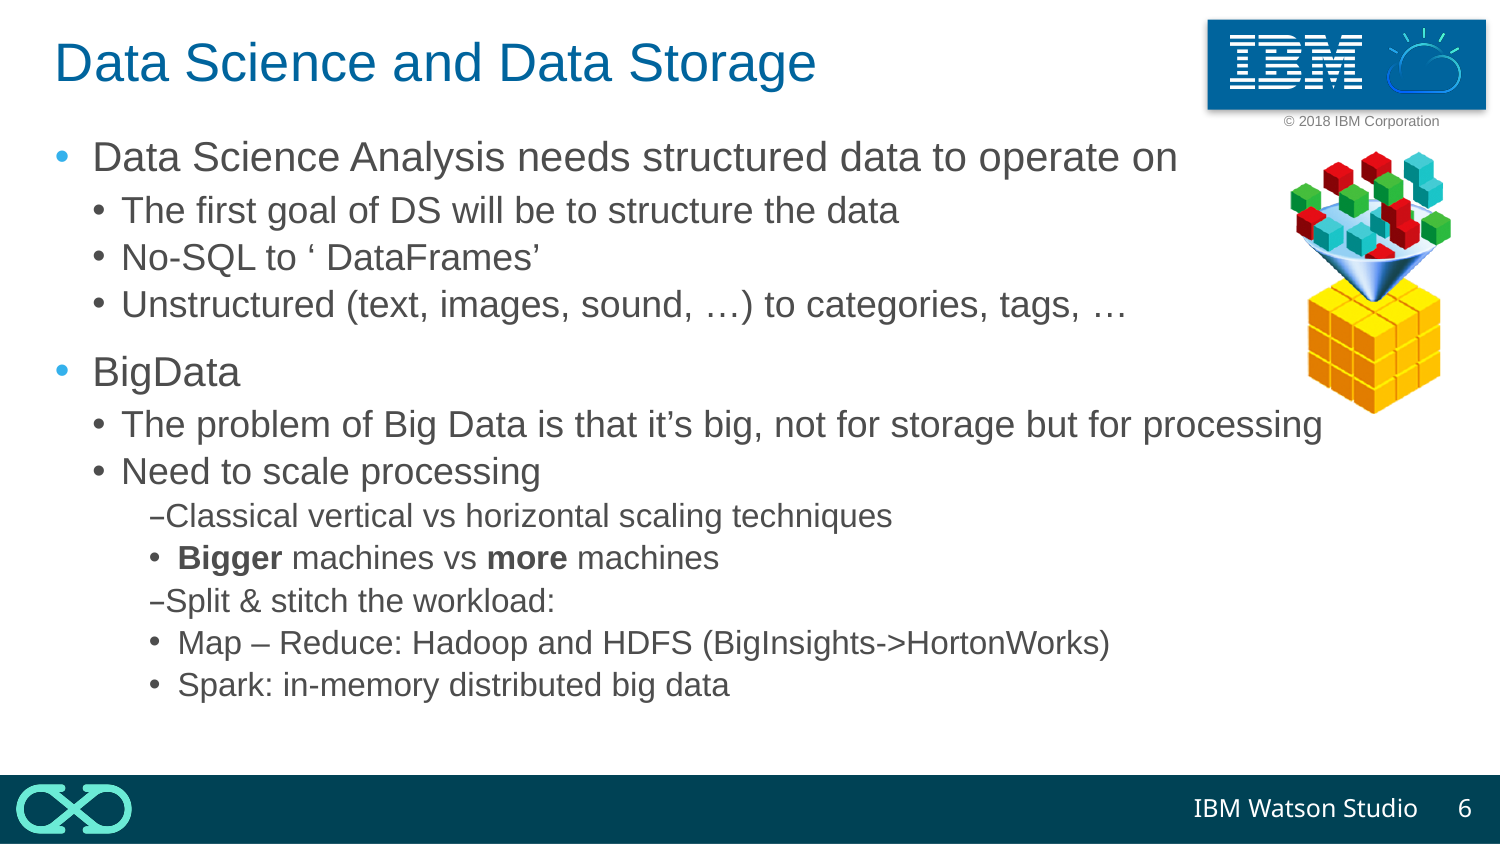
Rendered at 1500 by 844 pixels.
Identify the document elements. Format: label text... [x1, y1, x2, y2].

picture [1289, 150, 1452, 414]
title Data Science and Data Storage [55, 9, 1212, 121]
picture [17, 785, 131, 833]
picture [1380, 22, 1469, 99]
list Data Science Analysis needs structured data to operate on The first goal of DS will be to structure the data No-SQL to ‘ DataFrames’ Unstructured (text, images, sound, …) to categories, tags, … BigData The problem of Big Data is that it’s big, not for storage but for processing Need to scale processing Classical vertical vs horizontal scaling techniques Bigger machines vs more machines Split & stitch the workload: Map – Reduce: Hadoop and HDFS (BigInsights->HortonWorks) Spark: in-memory distributed big data [55, 128, 1486, 768]
